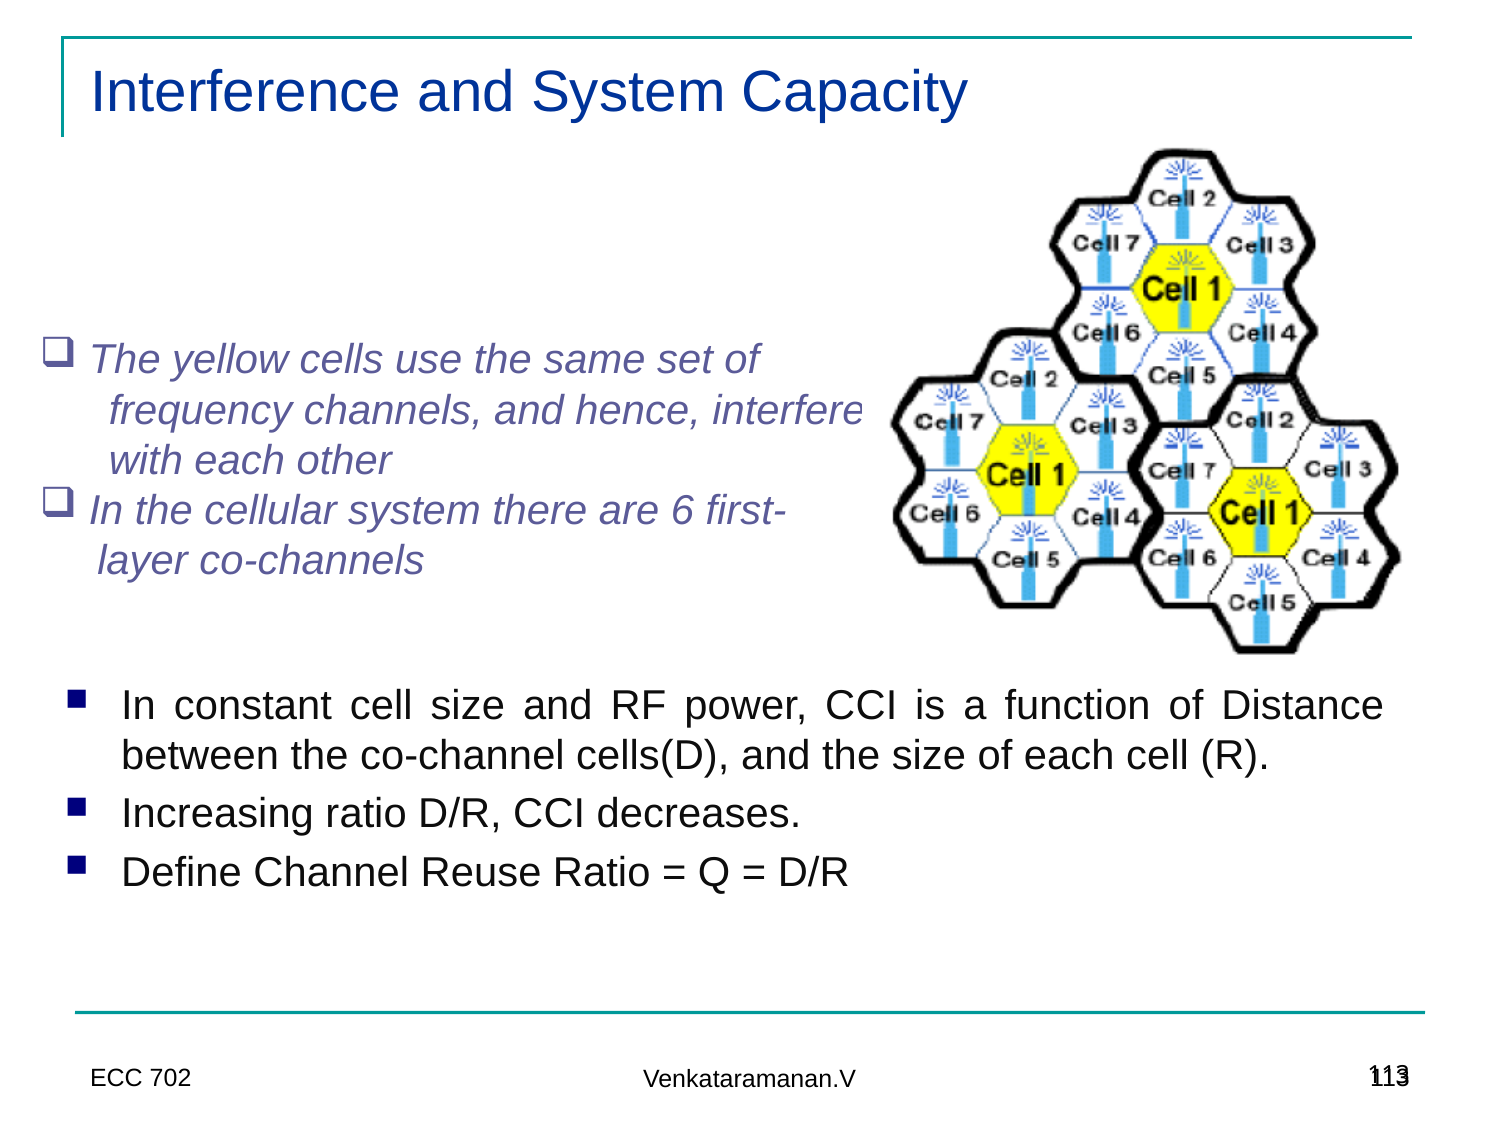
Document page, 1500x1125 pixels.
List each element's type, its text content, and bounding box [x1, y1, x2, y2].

title Interference and System Capacity [75, 45, 1425, 233]
picture [862, 137, 1423, 666]
text_box In constant cell size and RF power, CCI is a function of Distance between the co-channel cells(D), and the size of each cell (R). Increasing ratio D/R, CCI decreases. Define Channel Reuse Ratio = Q = D/R [49, 670, 1400, 983]
text_box 113 [1074, 1024, 1425, 1100]
slide_number ECC 702 [75, 1024, 425, 1100]
text_box The yellow cells use the same set of frequency channels, and hence, interfere with each other In the cellular system there are 6 first- layer co-channels [24, 324, 857, 590]
footer Venkataramanan.V [512, 1025, 988, 1100]
